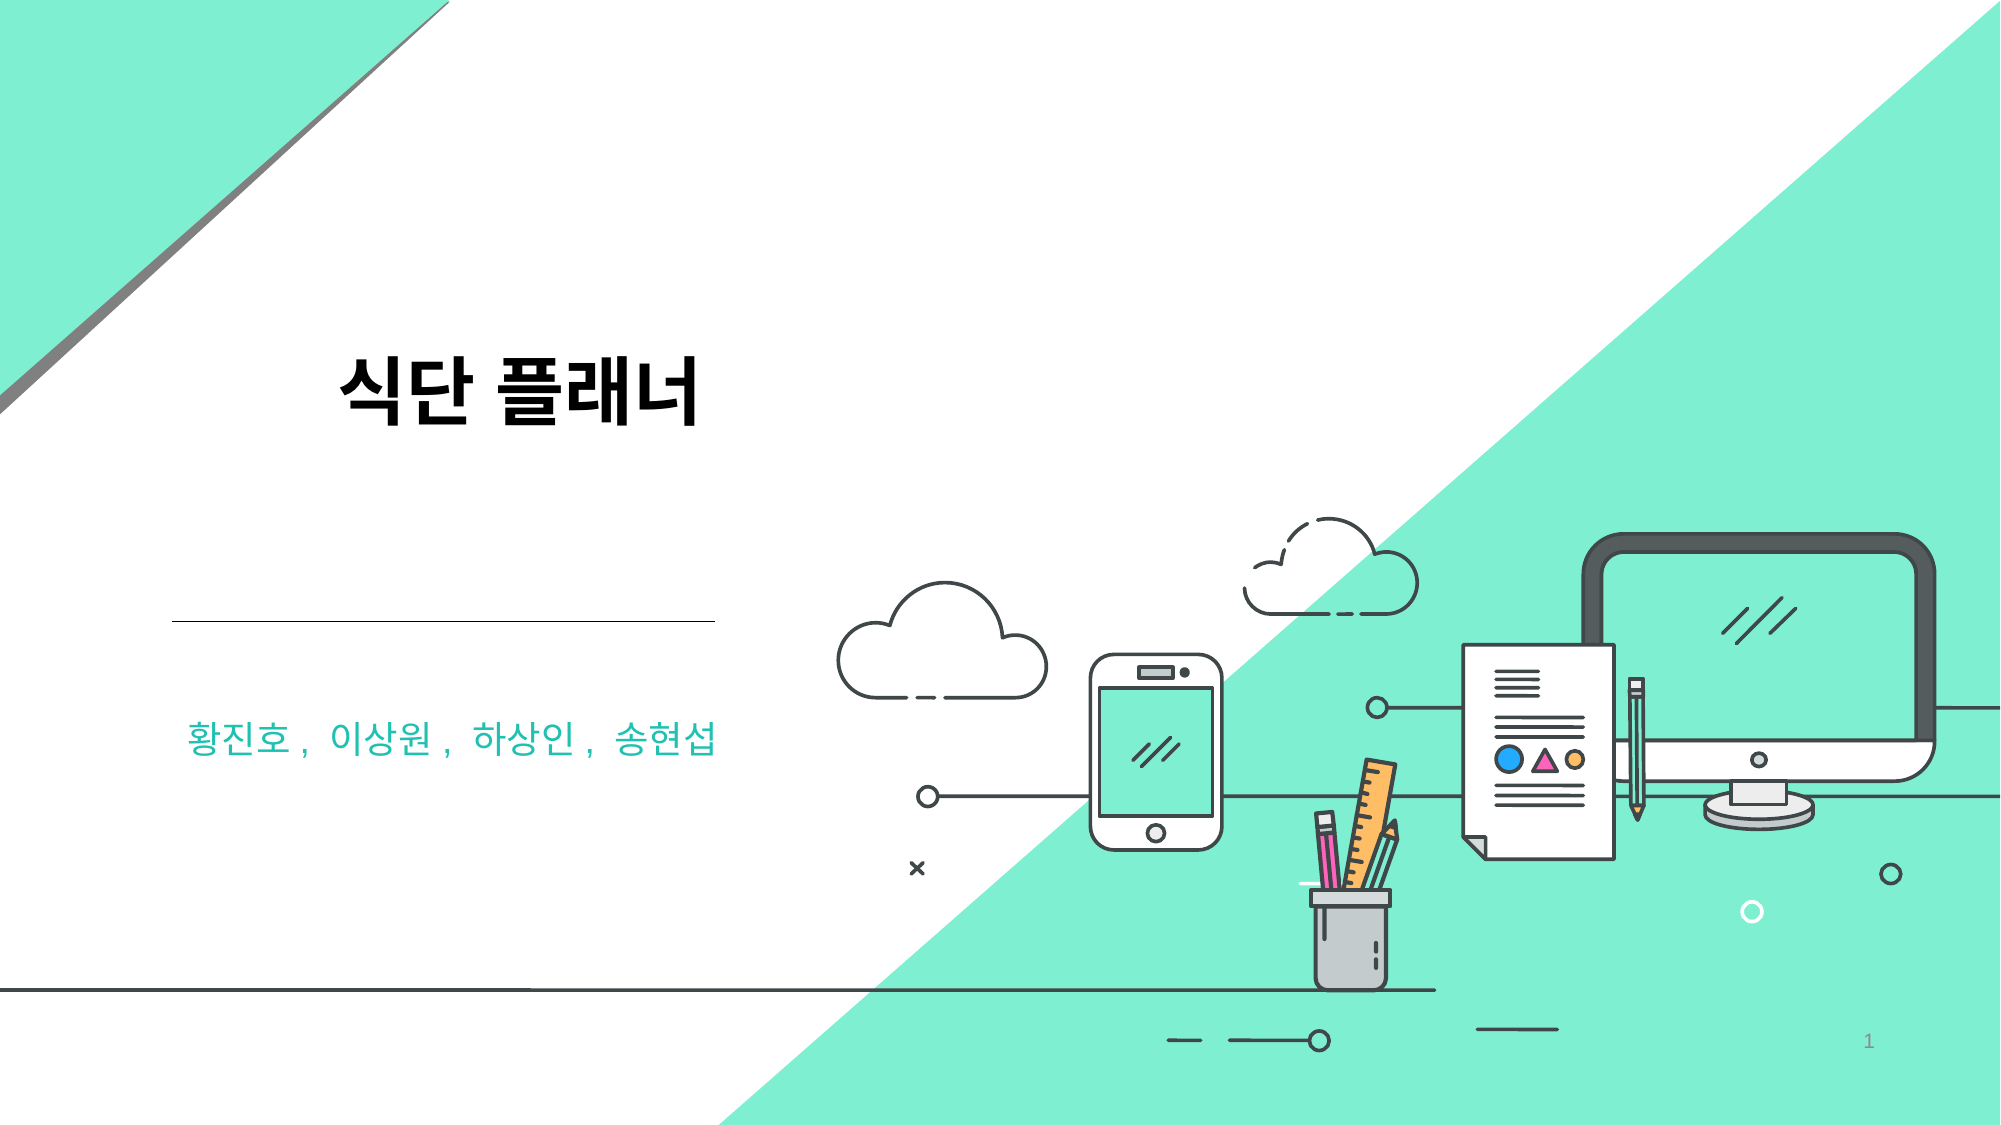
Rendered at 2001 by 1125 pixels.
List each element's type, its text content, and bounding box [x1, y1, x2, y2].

list 황진호, 이상원, 하상인, 송현섭 [172, 705, 753, 778]
title 식단 플래너 [172, 274, 954, 517]
text_box 1 [1412, 1023, 1890, 1058]
